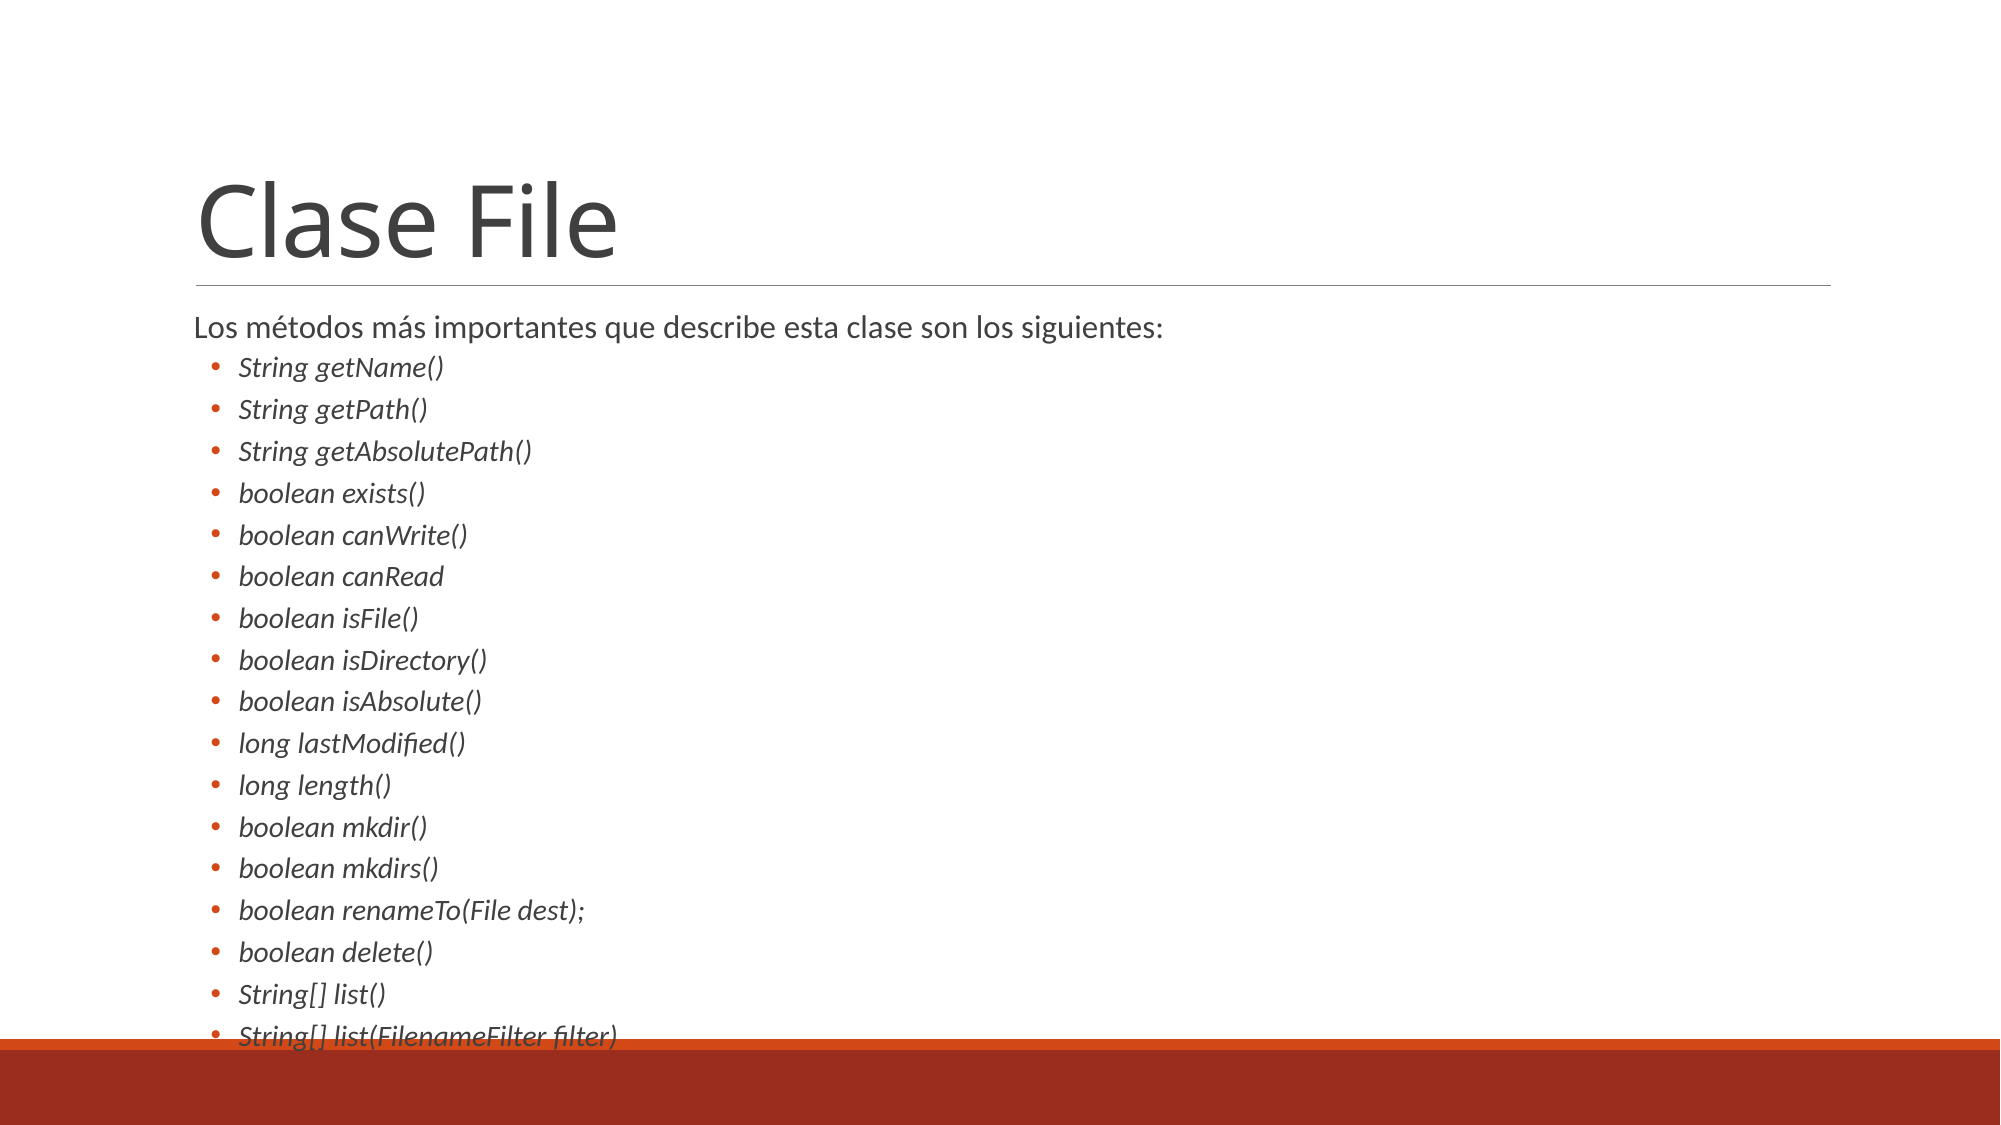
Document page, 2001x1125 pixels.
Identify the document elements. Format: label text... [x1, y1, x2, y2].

title Clase File [180, 47, 1830, 285]
list Los métodos más importantes que describe esta clase son los siguientes: String getName() String getPath() String getAbsolutePath() boolean exists() boolean canWrite() boolean canRead boolean isFile() boolean isDirectory() boolean isAbsolute() long lastModified() long length() boolean mkdir() boolean mkdirs() boolean renameTo(File dest); boolean delete() String[] list() String[] list(FilenameFilter filter) [180, 302, 1830, 1066]
